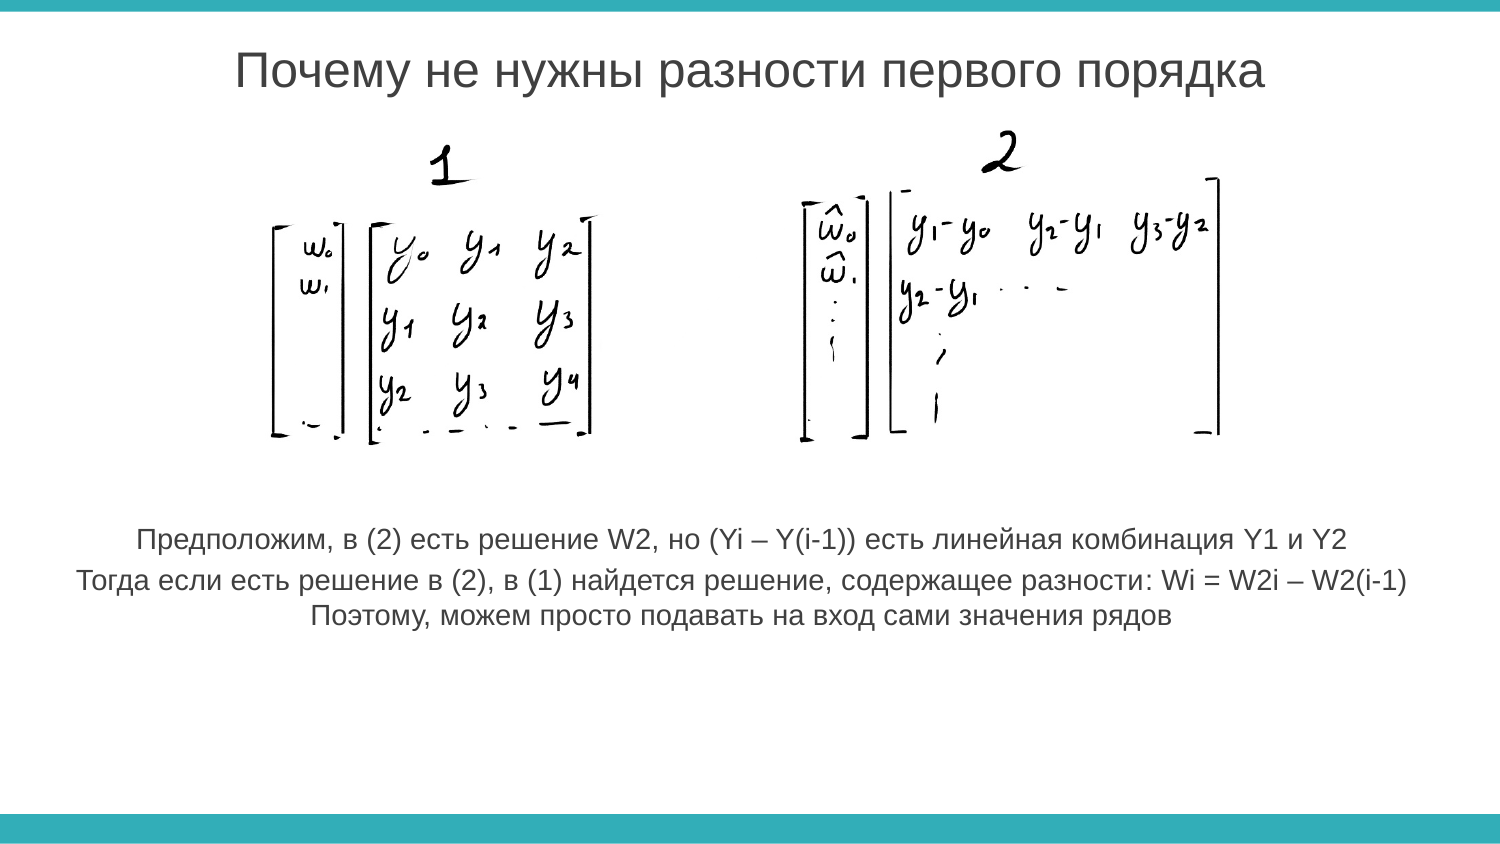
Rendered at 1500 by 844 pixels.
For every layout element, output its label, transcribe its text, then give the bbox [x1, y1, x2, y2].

picture [227, 102, 1273, 479]
list Почему не нужны разности первого порядка [0, 20, 1500, 115]
list Предположим, в (2) есть решение W2, но (Yi – Y(i-1)) есть линейная комбинация Y1 и Y2 Тогда если есть решение в (2), в (1) найдется решение, содержащее разности: Wi = W2i – W2(i-1) Поэтому, можем просто подавать на вход сами значения рядов [0, 504, 1486, 682]
